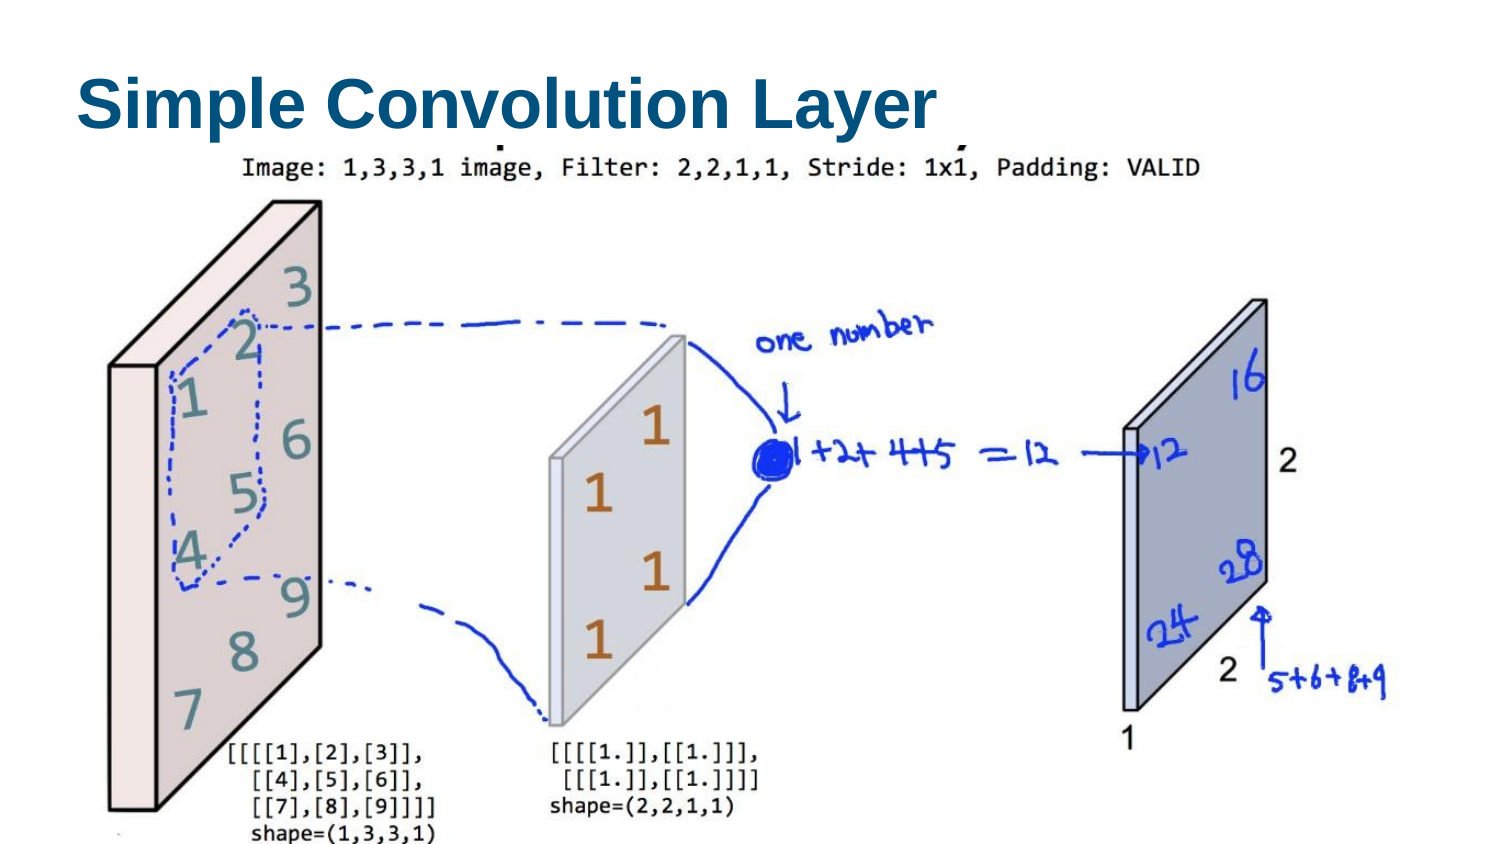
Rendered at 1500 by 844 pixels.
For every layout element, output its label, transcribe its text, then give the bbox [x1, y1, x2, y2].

title Simple Convolution Layer [74, 55, 943, 199]
text_box [100, 145, 1400, 844]
